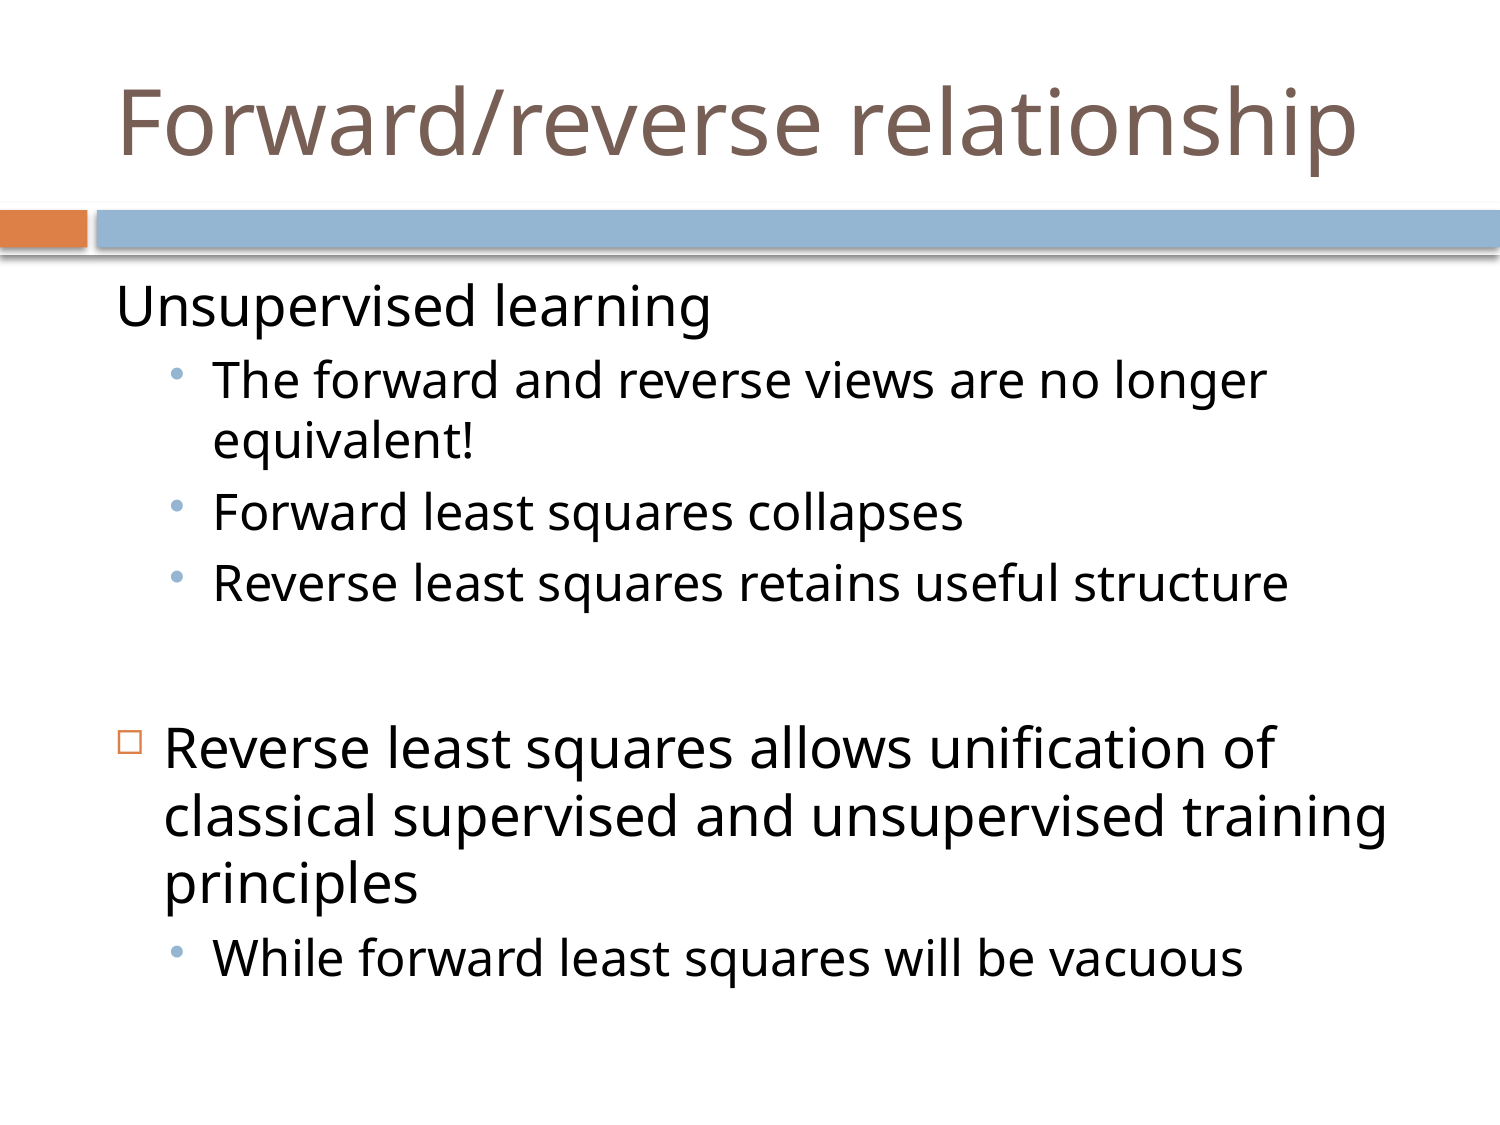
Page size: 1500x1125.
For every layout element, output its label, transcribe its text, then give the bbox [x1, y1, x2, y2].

title Forward/reverse relationship [100, 37, 1438, 200]
list Unsupervised learning The forward and reverse views are no longer equivalent! Forward least squares collapses Reverse least squares retains useful structure Reverse least squares allows unification of classical supervised and unsupervised training principles While forward least squares will be vacuous [100, 262, 1438, 1000]
